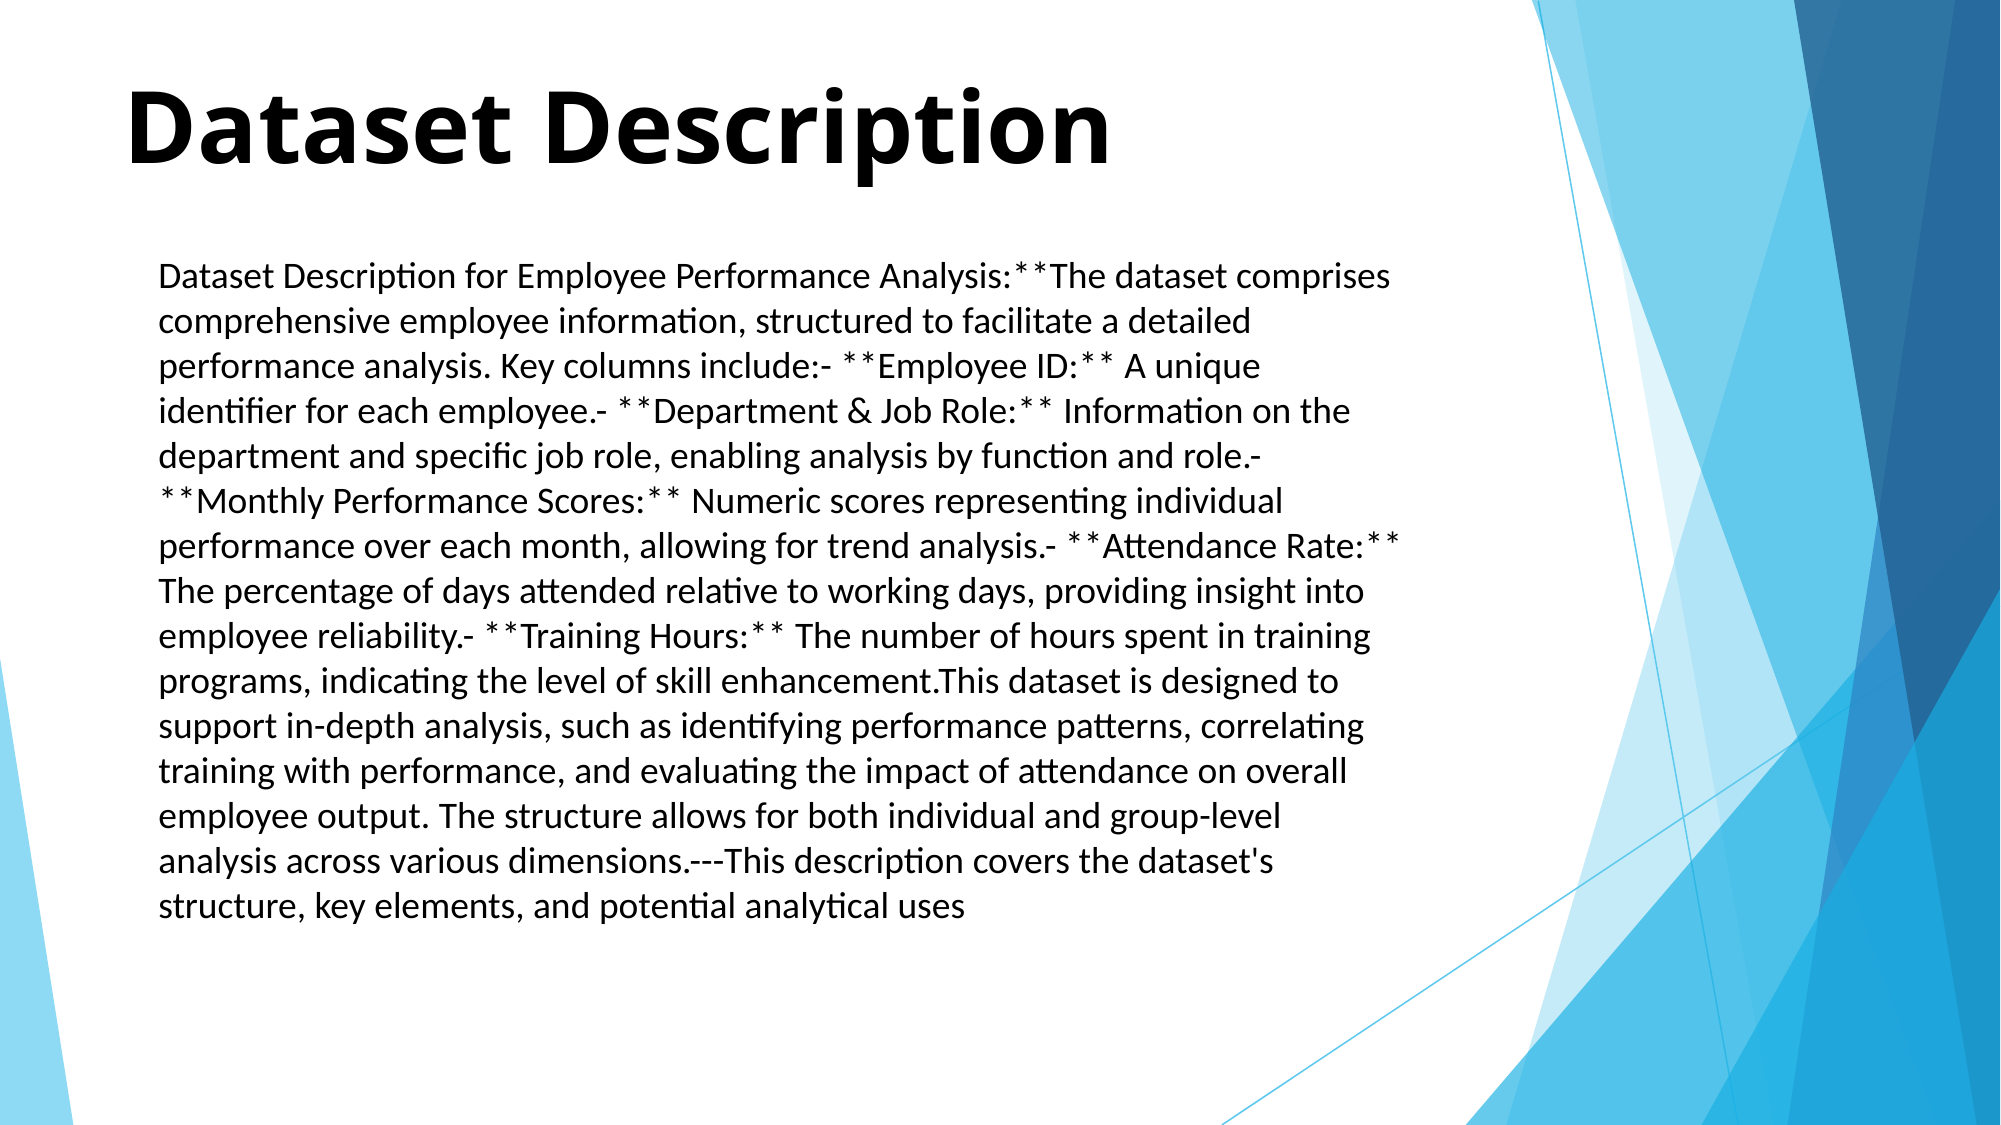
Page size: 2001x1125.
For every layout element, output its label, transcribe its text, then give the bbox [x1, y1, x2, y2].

text_box Dataset Description for Employee Performance Analysis:**The dataset comprises comprehensive employee information, structured to facilitate a detailed performance analysis. Key columns include:- **Employee ID:** A unique identifier for each employee.- **Department & Job Role:** Information on the department and specific job role, enabling analysis by function and role.- **Monthly Performance Scores:** Numeric scores representing individual performance over each month, allowing for trend analysis.- **Attendance Rate:** The percentage of days attended relative to working days, providing insight into employee reliability.- **Training Hours:** The number of hours spent in training programs, indicating the level of skill enhancement.This dataset is designed to support in-depth analysis, such as identifying performance patterns, correlating training with performance, and evaluating the impact of attendance on overall employee output. The structure allows for both individual and group-level analysis across various dimensions.---This description covers the dataset's structure, key elements, and potential analytical uses [143, 243, 1420, 934]
title Dataset Description [123, 63, 1877, 188]
